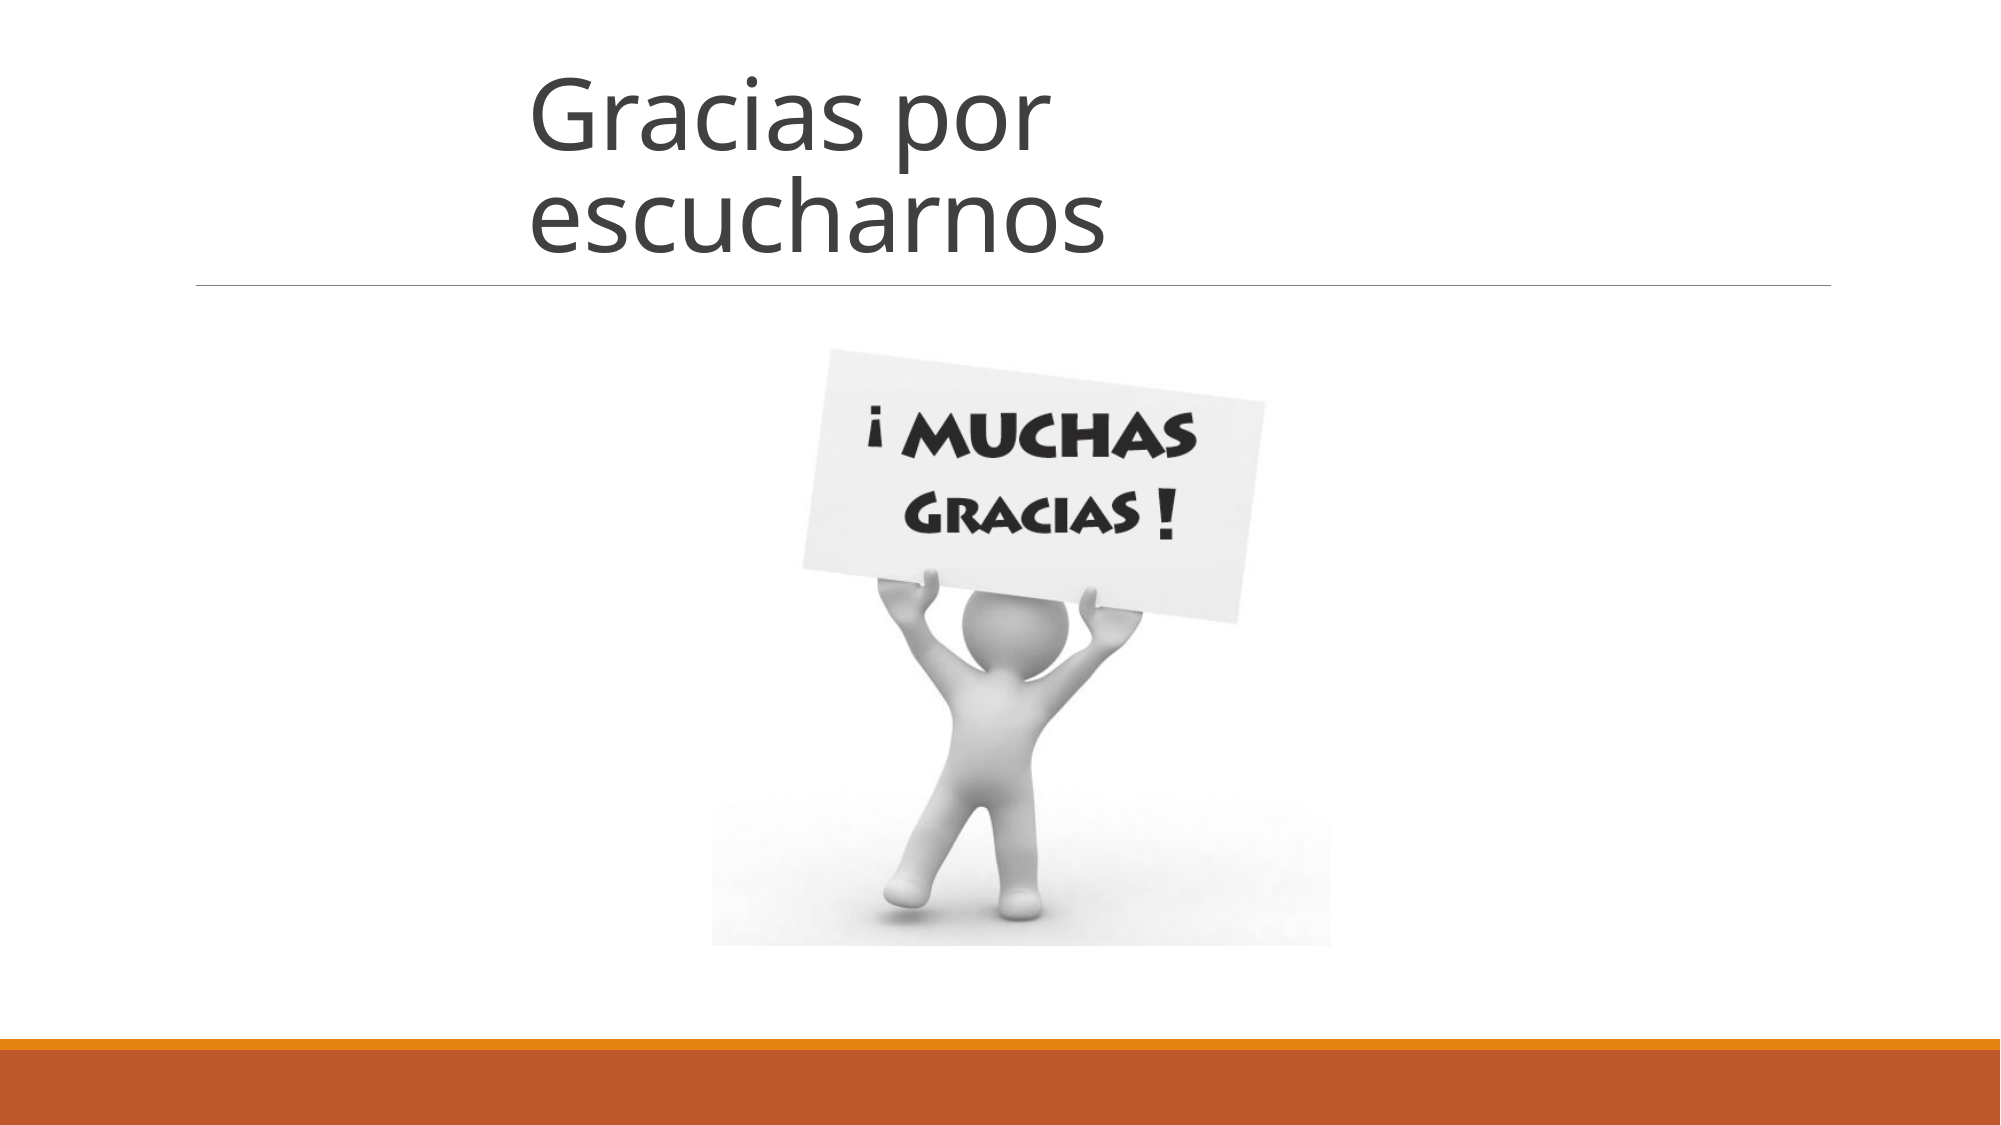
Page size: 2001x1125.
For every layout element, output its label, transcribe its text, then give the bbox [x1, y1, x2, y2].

title Gracias por escucharnos [513, 42, 1535, 281]
picture [711, 326, 1331, 946]
